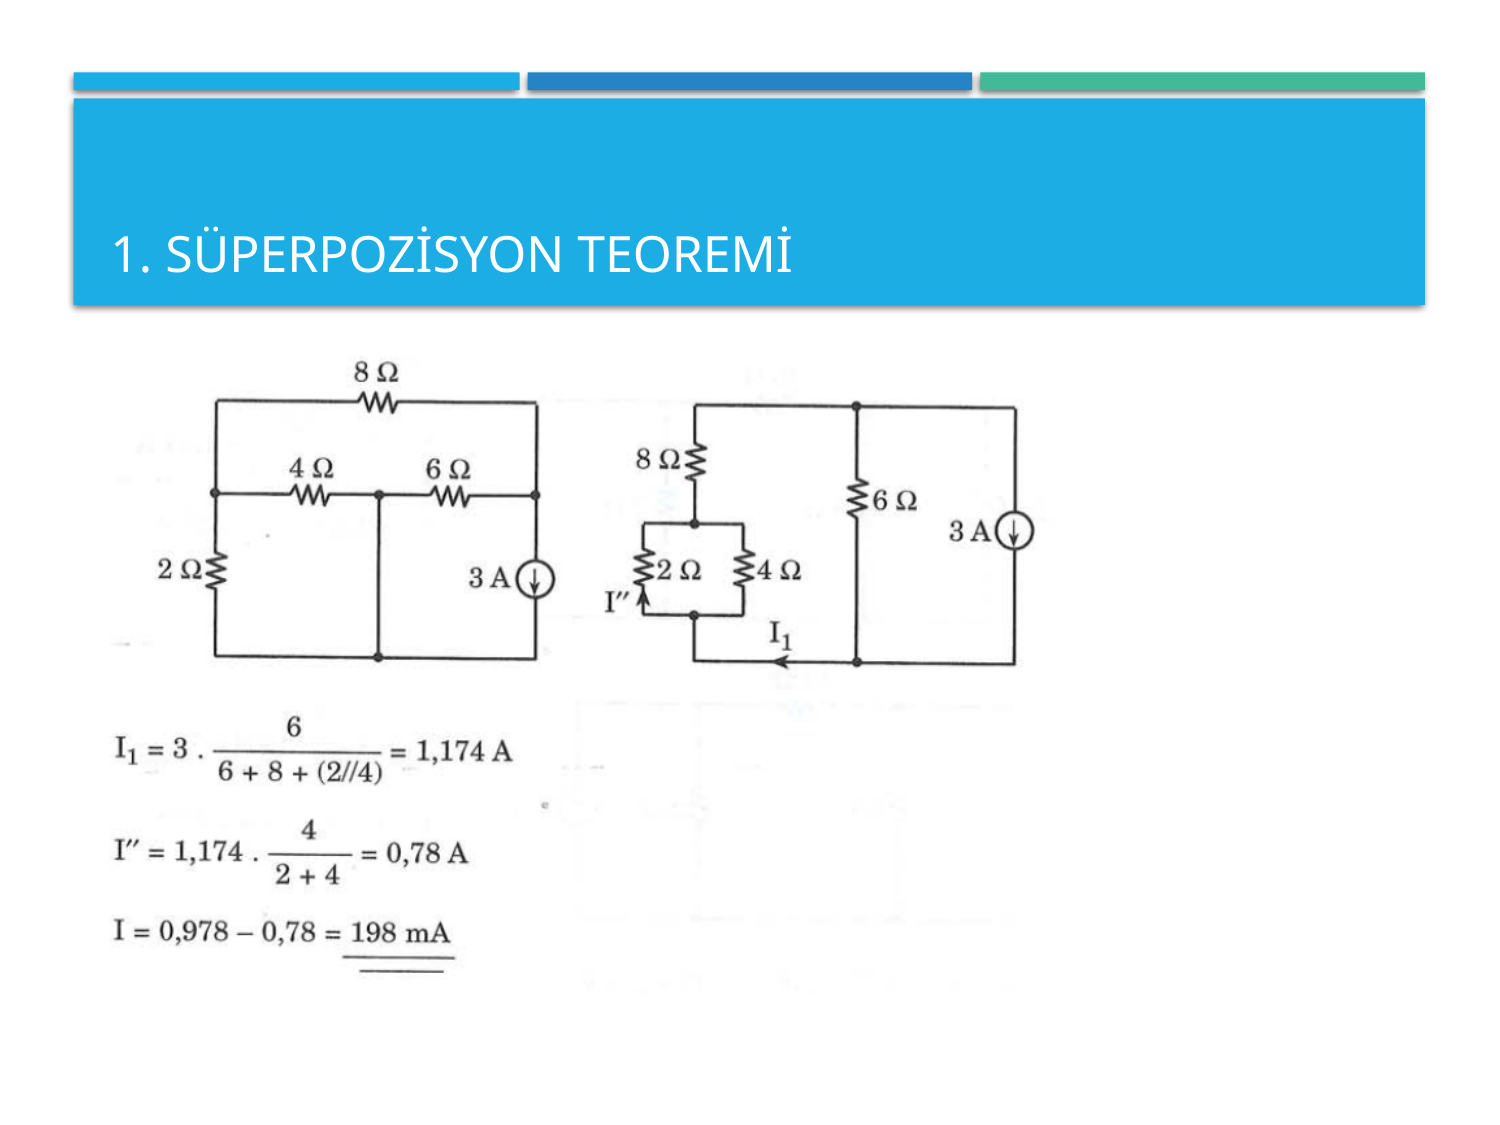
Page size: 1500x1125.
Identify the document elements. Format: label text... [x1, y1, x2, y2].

title 1. Süperpozisyon teoremi [95, 112, 1406, 291]
picture [80, 346, 1056, 996]
